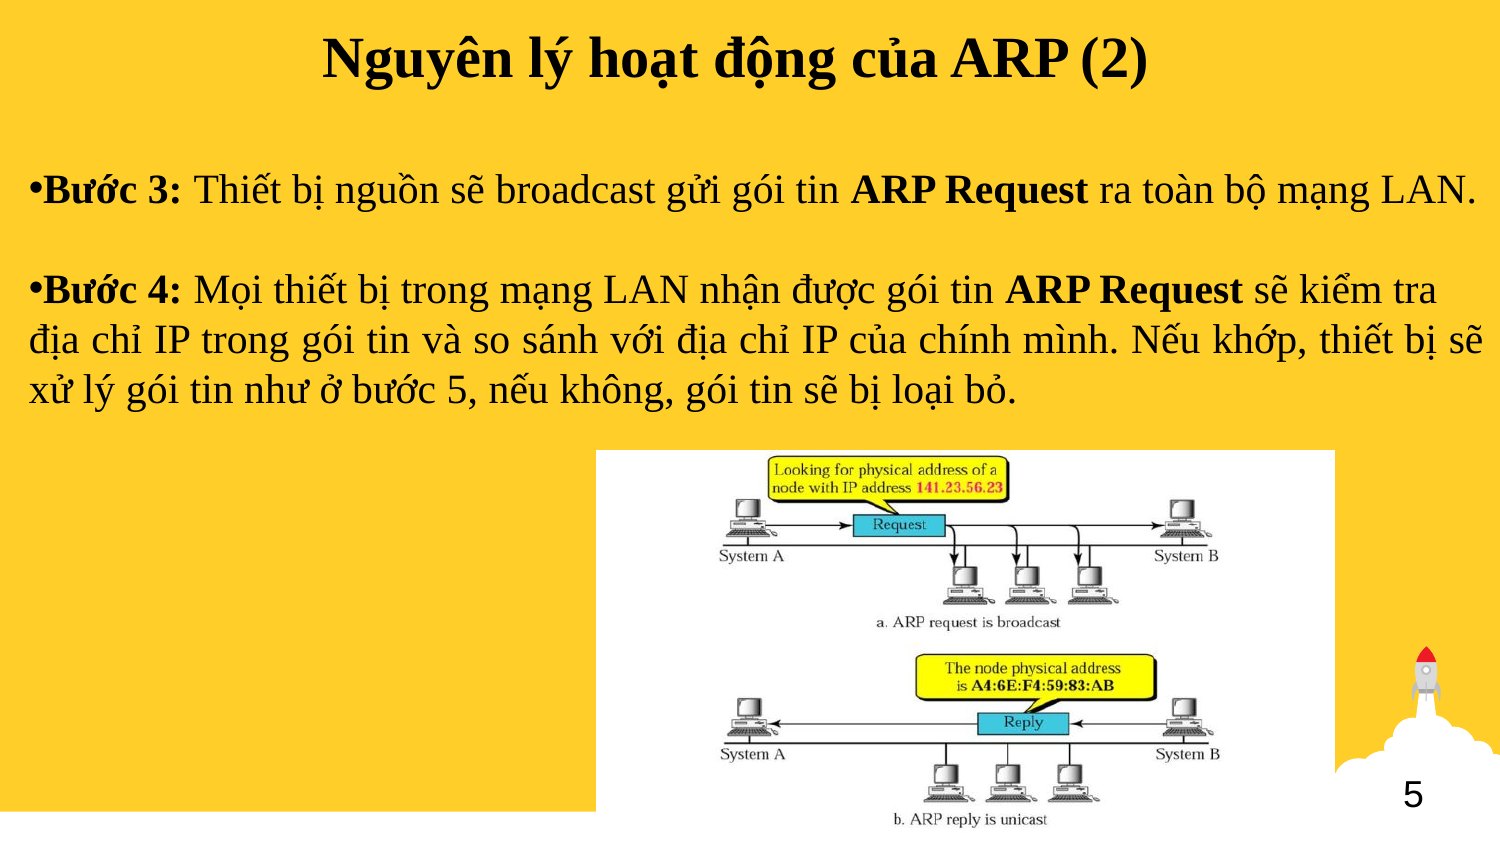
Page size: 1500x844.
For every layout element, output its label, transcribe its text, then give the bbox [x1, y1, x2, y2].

picture [596, 450, 1335, 838]
text_box Bước 3: Thiết bị nguồn sẽ broadcast gửi gói tin ARP Request ra toàn bộ mạng LAN. Bước 4: Mọi thiết bị trong mạng LAN nhận được gói tin ARP Request sẽ kiểm tra địa chỉ IP trong gói tin và so sánh với địa chỉ IP của chính mình. Nếu khớp, thiết bị sẽ xử lý gói tin như ở bước 5, nếu không, gói tin sẽ bị loại bỏ. [13, 154, 1500, 420]
text_box 5 [1388, 762, 1439, 823]
list Nguyên lý hoạt động của ARP (2) [0, 6, 1486, 101]
